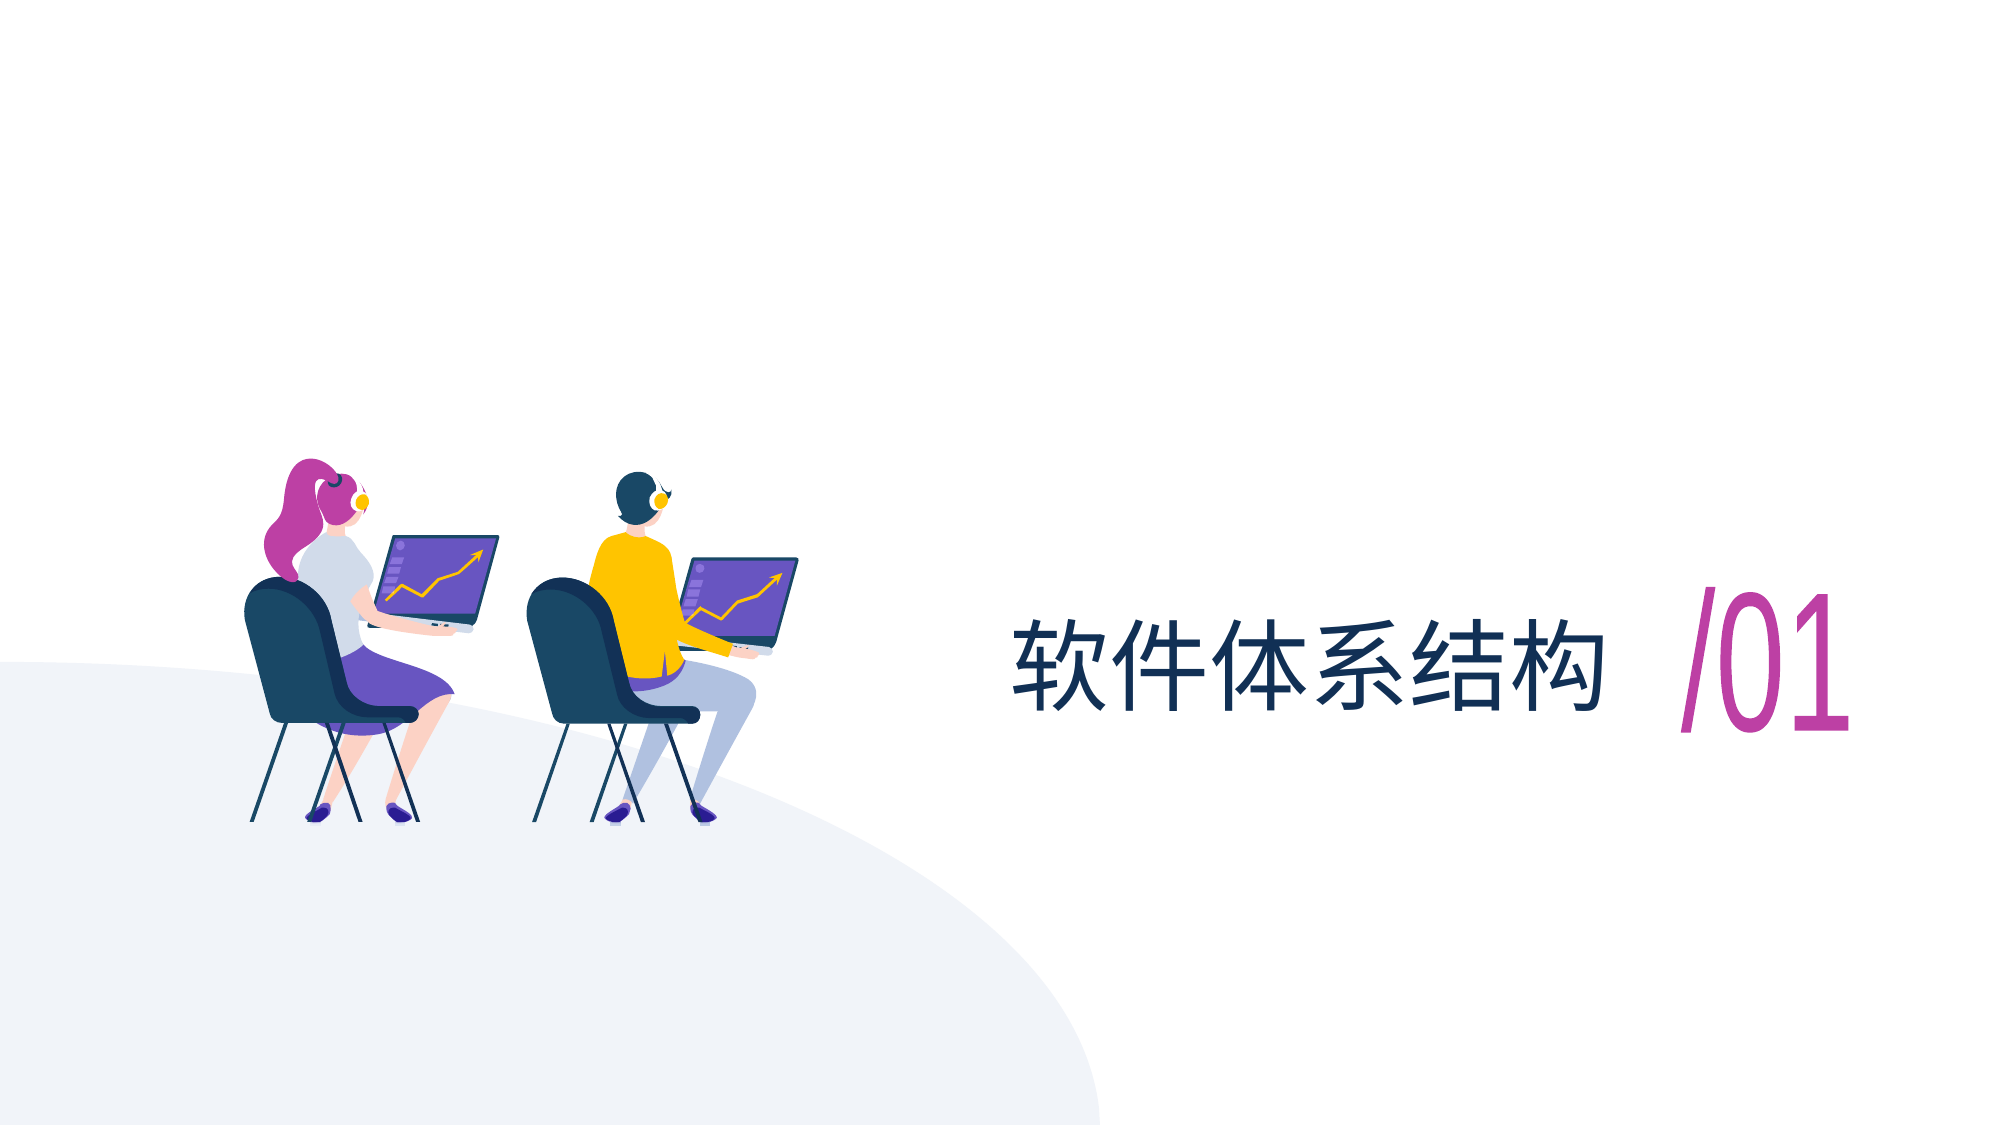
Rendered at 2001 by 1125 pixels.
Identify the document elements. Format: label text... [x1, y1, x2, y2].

picture [610, 822, 621, 826]
picture [700, 822, 710, 826]
title 软件体系结构 [920, 586, 1625, 733]
picture [395, 822, 405, 826]
picture [310, 822, 321, 826]
